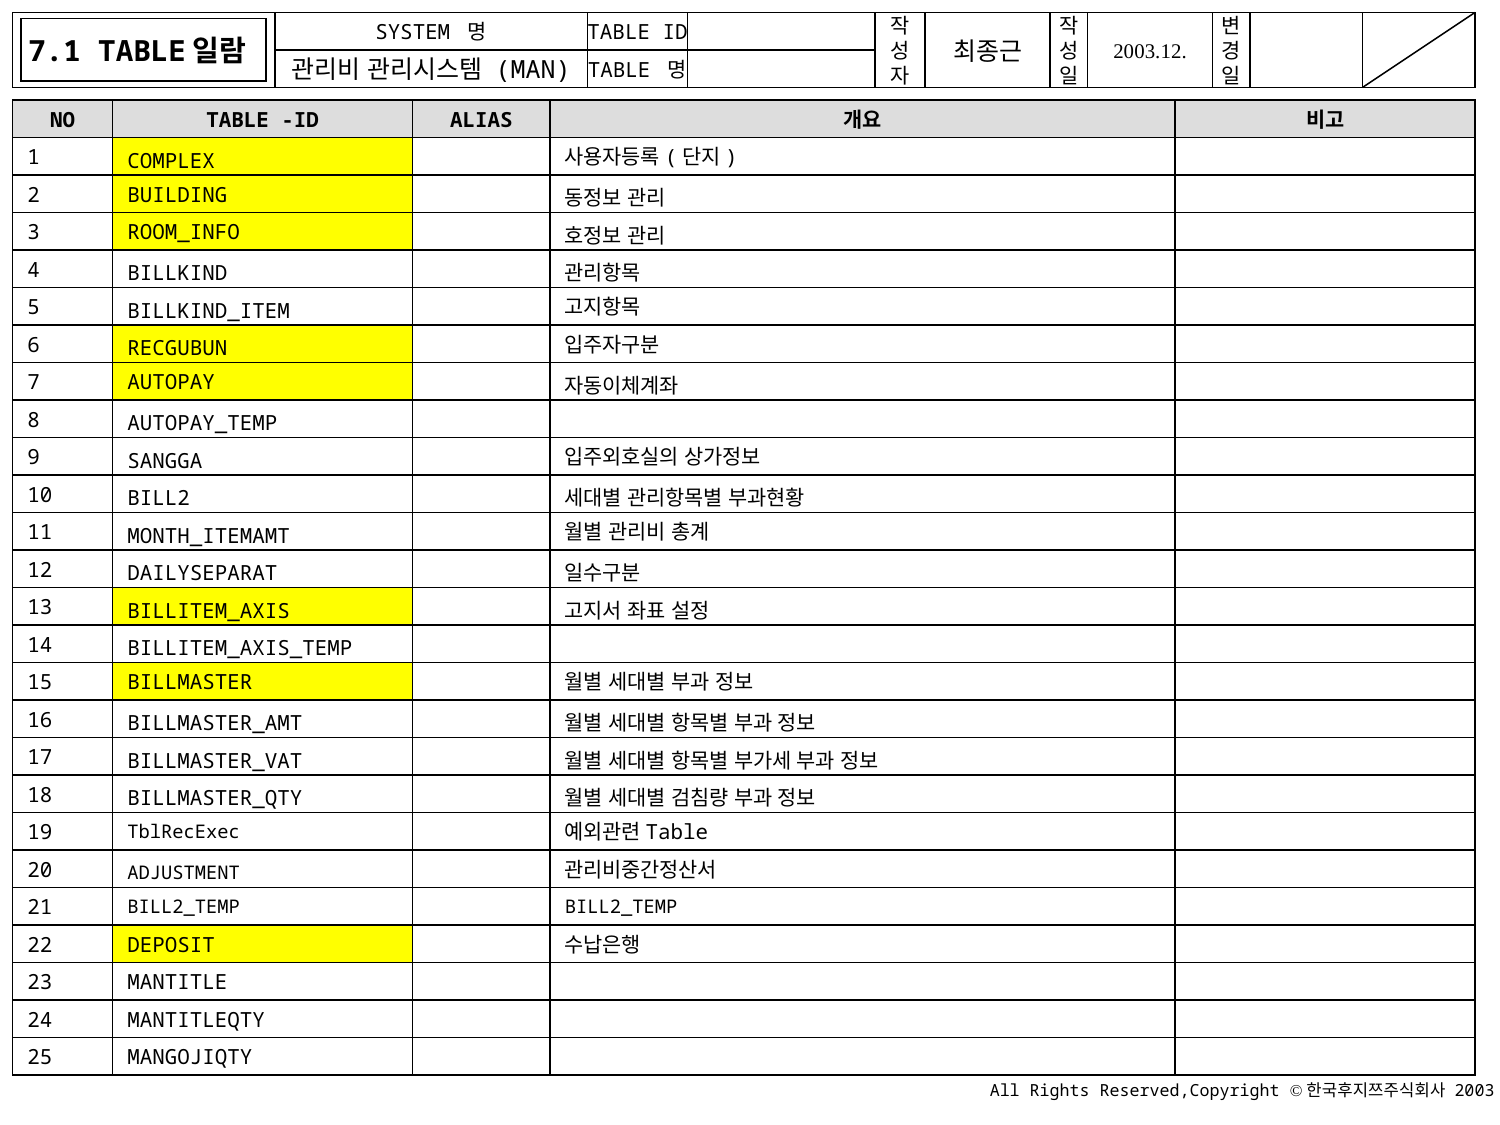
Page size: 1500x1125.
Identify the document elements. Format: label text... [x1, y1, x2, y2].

text_box 동정보 관리 [550, 174, 1175, 213]
text_box 1 [12, 137, 112, 174]
text_box BILLMASTER [112, 662, 413, 699]
text_box [413, 549, 549, 587]
text_box [412, 1037, 550, 1075]
text_box 자동이체계좌 [549, 362, 1175, 399]
text_box [1174, 249, 1475, 287]
text_box [412, 999, 550, 1037]
text_box [413, 474, 549, 512]
text_box [1175, 774, 1475, 812]
text_box 14 [12, 624, 112, 662]
text_box [1175, 624, 1475, 662]
text_box [413, 774, 549, 812]
text_box 7 [12, 363, 112, 399]
text_box 17 [12, 737, 112, 774]
text_box 19 [12, 812, 112, 849]
text_box [1175, 325, 1475, 362]
text_box [1175, 587, 1475, 624]
text_box [1175, 362, 1475, 399]
text_box 고지서 좌표 설정 [549, 587, 1175, 625]
text_box MANGOJIQTY [112, 1037, 412, 1075]
text_box 4 [12, 249, 112, 287]
text_box [1174, 849, 1475, 887]
text_box 15 [12, 662, 112, 699]
text_box [413, 699, 549, 737]
text_box BUILDING [112, 174, 412, 213]
text_box 입주자구분 [549, 324, 1175, 362]
text_box 개요 [550, 99, 1174, 137]
text_box BILL2_TEMP [550, 887, 1174, 924]
text_box [1175, 737, 1475, 774]
text_box BILLMASTER_AMT [112, 699, 413, 737]
text_box COMPLEX [112, 137, 412, 174]
text_box 25 [12, 1037, 112, 1075]
text_box [1174, 212, 1475, 249]
text_box 16 [12, 699, 112, 737]
text_box [1175, 512, 1475, 549]
text_box [412, 849, 550, 887]
text_box [1175, 399, 1475, 437]
text_box [412, 962, 550, 999]
text_box 22 [12, 924, 112, 962]
text_box 24 [12, 999, 112, 1037]
text_box 월별 관리비 총계 [549, 512, 1175, 549]
text_box BILL2_TEMP [112, 887, 412, 924]
text_box NO [12, 99, 112, 137]
text_box AUTOPAY_TEMP [112, 399, 413, 437]
text_box 호정보 관리 [550, 213, 1174, 249]
text_box [1175, 437, 1475, 474]
text_box RECGUBUN [112, 324, 413, 362]
text_box [1175, 174, 1475, 212]
text_box [412, 213, 550, 249]
text_box TblRecExec [112, 813, 412, 849]
text_box [1174, 287, 1475, 325]
text_box [1174, 1037, 1475, 1075]
text_box 비고 [1174, 99, 1475, 137]
text_box TABLE -ID [112, 99, 412, 137]
text_box 23 [12, 962, 112, 999]
text_box 월별 세대별 검침량 부과 정보 [549, 774, 1175, 813]
text_box 사용자등록(단지) [550, 137, 1174, 174]
text_box ADJUSTMENT [112, 849, 412, 887]
text_box [1175, 699, 1475, 737]
text_box [412, 174, 550, 213]
text_box [412, 137, 550, 174]
text_box 7.1 TABLE일람 [12, 12, 263, 88]
text_box [550, 962, 1174, 999]
text_box [1174, 924, 1475, 962]
text_box 예외관련Table [550, 813, 1174, 849]
text_box 2 [12, 174, 112, 212]
text_box [413, 399, 549, 437]
text_box BILLMASTER_QTY [112, 774, 413, 813]
text_box [412, 812, 550, 849]
text_box 8 [12, 399, 112, 437]
text_box MANTITLEQTY [112, 999, 412, 1037]
text_box [1174, 137, 1475, 174]
text_box [413, 362, 549, 399]
text_box [687, 50, 875, 88]
text_box 월별 세대별 항목별 부과 정보 [549, 699, 1175, 737]
text_box SANGGA [112, 437, 413, 474]
text_box BILL2 [112, 474, 413, 512]
text_box [1174, 812, 1475, 849]
text_box [413, 662, 549, 699]
text_box 일수구분 [549, 549, 1175, 587]
text_box [413, 437, 549, 474]
text_box BILLKIND [112, 249, 413, 287]
text_box 11 [12, 512, 112, 549]
text_box ROOM_INFO [113, 213, 412, 249]
text_box BILLITEM_AXIS [112, 587, 413, 625]
text_box 관리비중간정산서 [550, 849, 1174, 887]
text_box BILLKIND_ITEM [112, 287, 413, 324]
text_box [413, 737, 549, 774]
text_box 12 [12, 549, 112, 587]
text_box 9 [12, 437, 112, 474]
text_box ALIAS [412, 99, 550, 137]
text_box BILLITEM_AXIS_TEMP [112, 625, 413, 662]
text_box [413, 587, 549, 624]
text_box [1175, 474, 1475, 512]
text_box 월별 세대별 항목별 부가세 부과 정보 [549, 737, 1175, 774]
text_box [413, 287, 549, 324]
text_box [413, 249, 549, 287]
text_box DEPOSIT [112, 924, 412, 962]
text_box 3 [12, 212, 113, 249]
text_box MANTITLE [112, 962, 412, 999]
text_box 13 [12, 587, 112, 624]
text_box [412, 887, 550, 924]
text_box 고지항목 [549, 287, 1174, 324]
text_box 월별 세대별 부과 정보 [549, 662, 1175, 699]
text_box 수납은행 [550, 924, 1174, 962]
text_box 5 [12, 287, 112, 324]
text_box [550, 1037, 1174, 1075]
text_box [1174, 999, 1475, 1037]
text_box 21 [12, 887, 112, 924]
text_box [1175, 549, 1475, 587]
text_box 10 [12, 474, 112, 512]
text_box 입주외호실의 상가정보 [549, 437, 1175, 474]
text_box 6 [12, 324, 112, 363]
text_box AUTOPAY [112, 362, 413, 399]
text_box [1174, 887, 1475, 924]
text_box [413, 512, 549, 549]
text_box MONTH_ITEMAMT [112, 512, 413, 549]
text_box [413, 624, 549, 662]
text_box [549, 399, 1175, 437]
text_box 관리항목 [549, 249, 1174, 287]
text_box 세대별 관리항목별 부과현황 [549, 474, 1175, 512]
text_box [550, 999, 1174, 1037]
text_box [1174, 962, 1475, 999]
text_box 20 [12, 849, 112, 887]
text_box [413, 324, 549, 362]
text_box BILLMASTER_VAT [112, 737, 413, 774]
text_box [1175, 662, 1475, 699]
text_box 18 [12, 774, 112, 812]
text_box DAILYSEPARAT [112, 549, 413, 587]
text_box [412, 924, 550, 962]
text_box [549, 625, 1175, 662]
